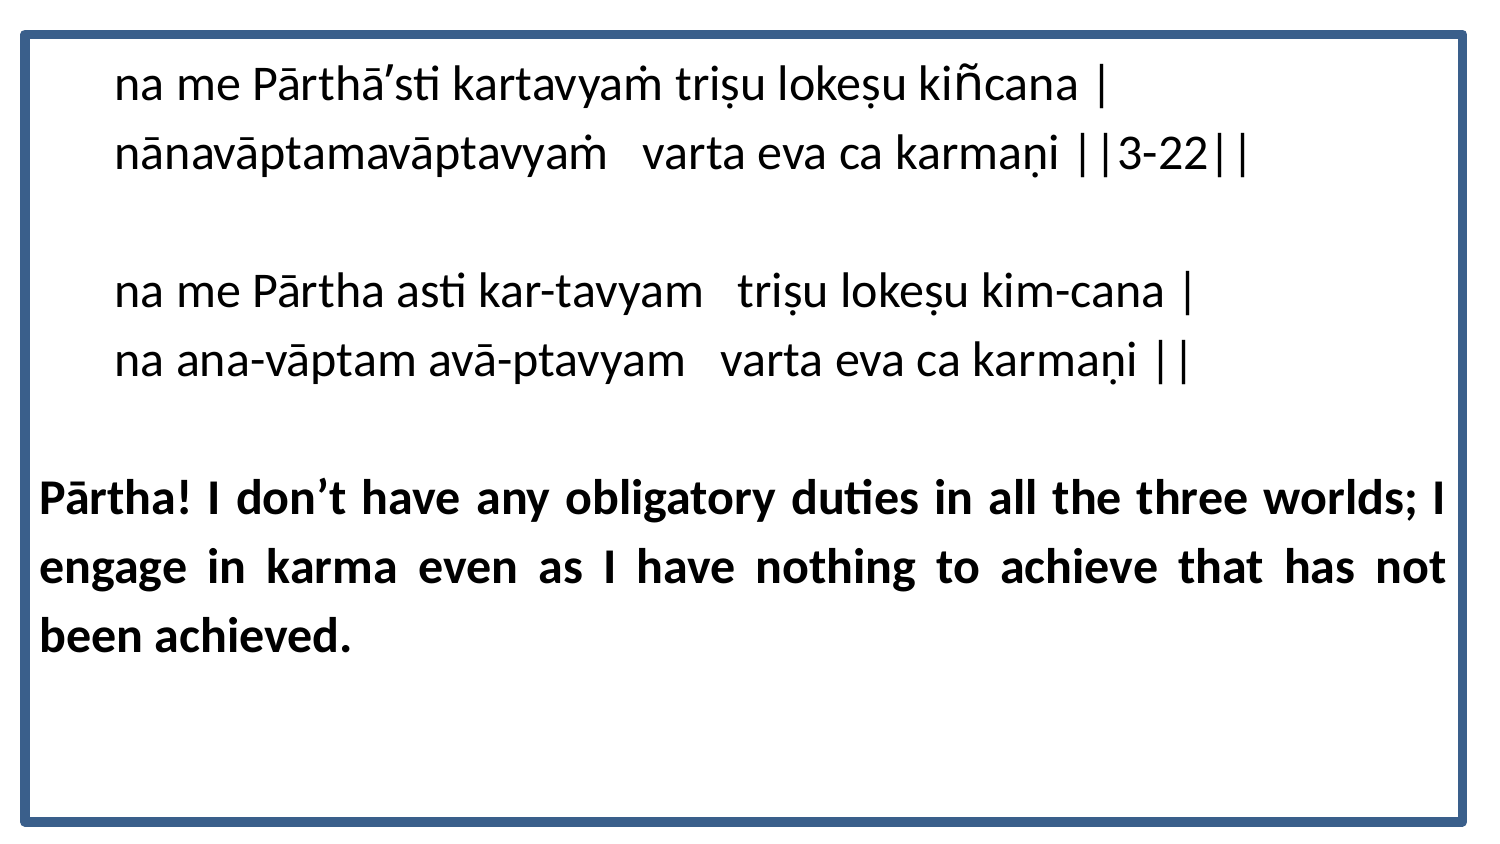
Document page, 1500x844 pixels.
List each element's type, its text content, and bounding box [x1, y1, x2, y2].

text_box na me Pārthā’sti kartavyaṁ triṣu lokeṣu kiñcana | nānavāptamavāptavyaṁ varta eva ca karmaṇi ||3-22|| na me Pārtha asti kar-tavyam triṣu lokeṣu kim-cana | na ana-vāptam avā-ptavyam varta eva ca karmaṇi || Pārtha! I don’t have any obligatory duties in all the three worlds; I engage in karma even as I have nothing to achieve that has not been achieved. [24, 34, 1463, 670]
text_box [23, 32, 1464, 824]
